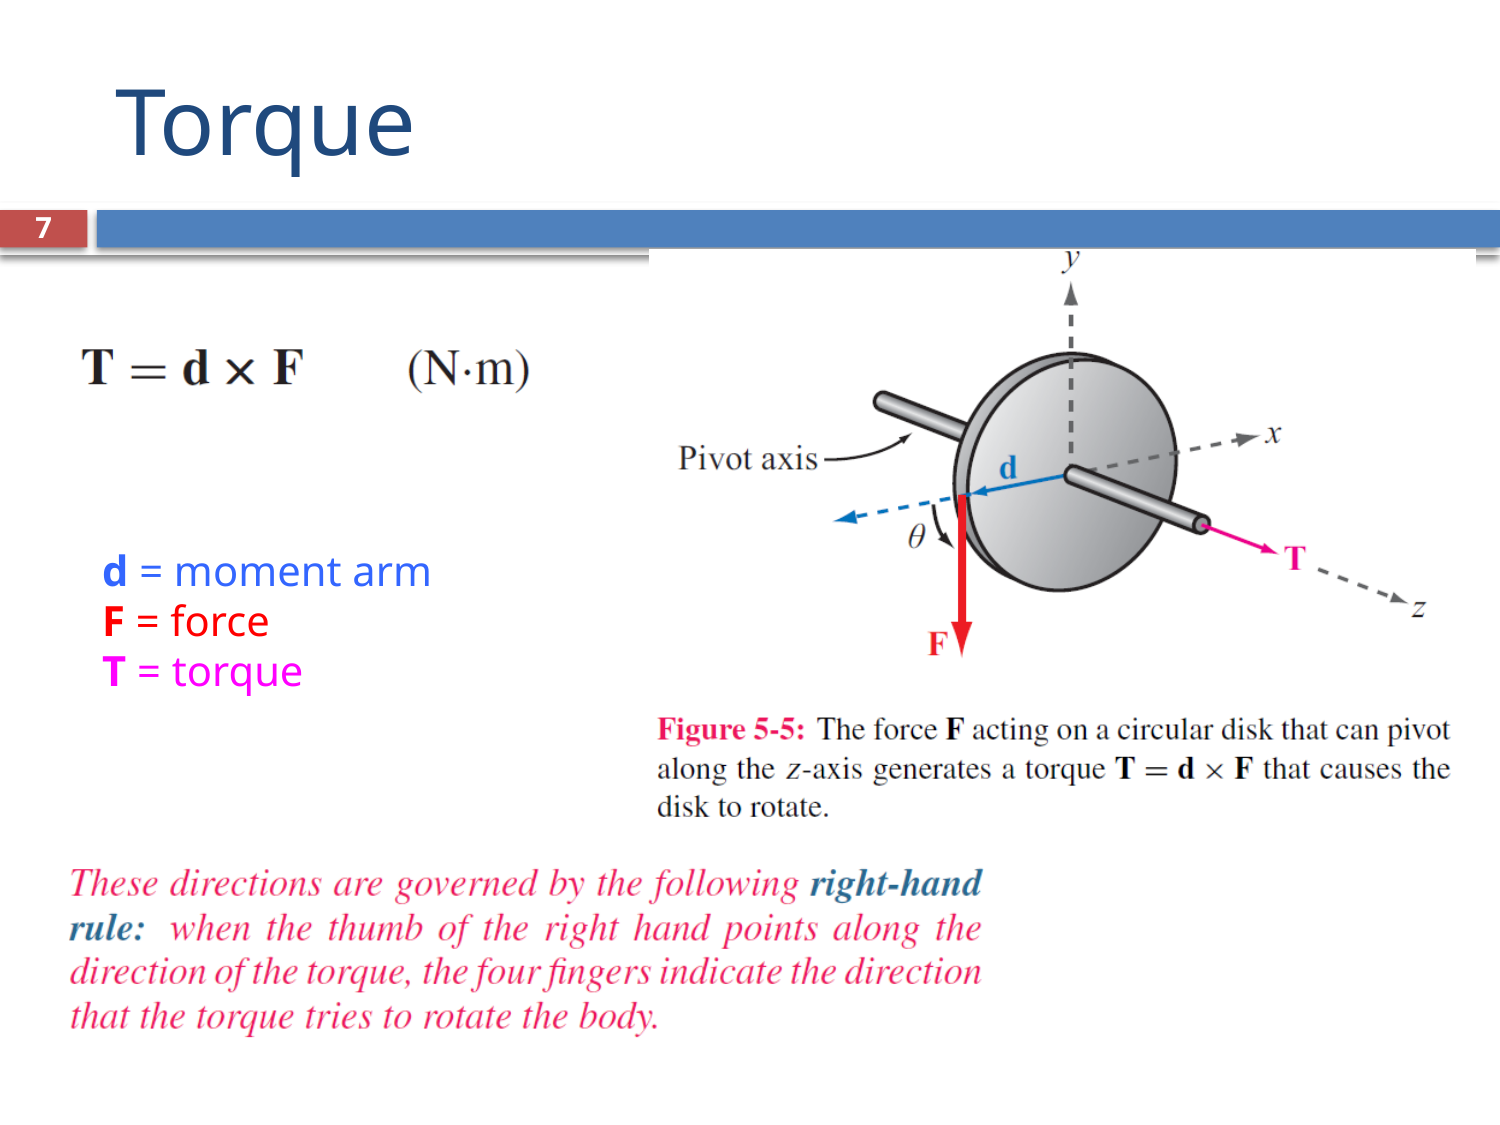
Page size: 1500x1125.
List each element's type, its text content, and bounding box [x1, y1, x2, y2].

slide_number 7 [0, 208, 88, 249]
text_box d = moment arm F = force T = torque [87, 537, 447, 703]
picture [62, 862, 991, 1042]
picture [74, 337, 534, 401]
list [648, 249, 1476, 826]
title Torque [100, 37, 1438, 200]
